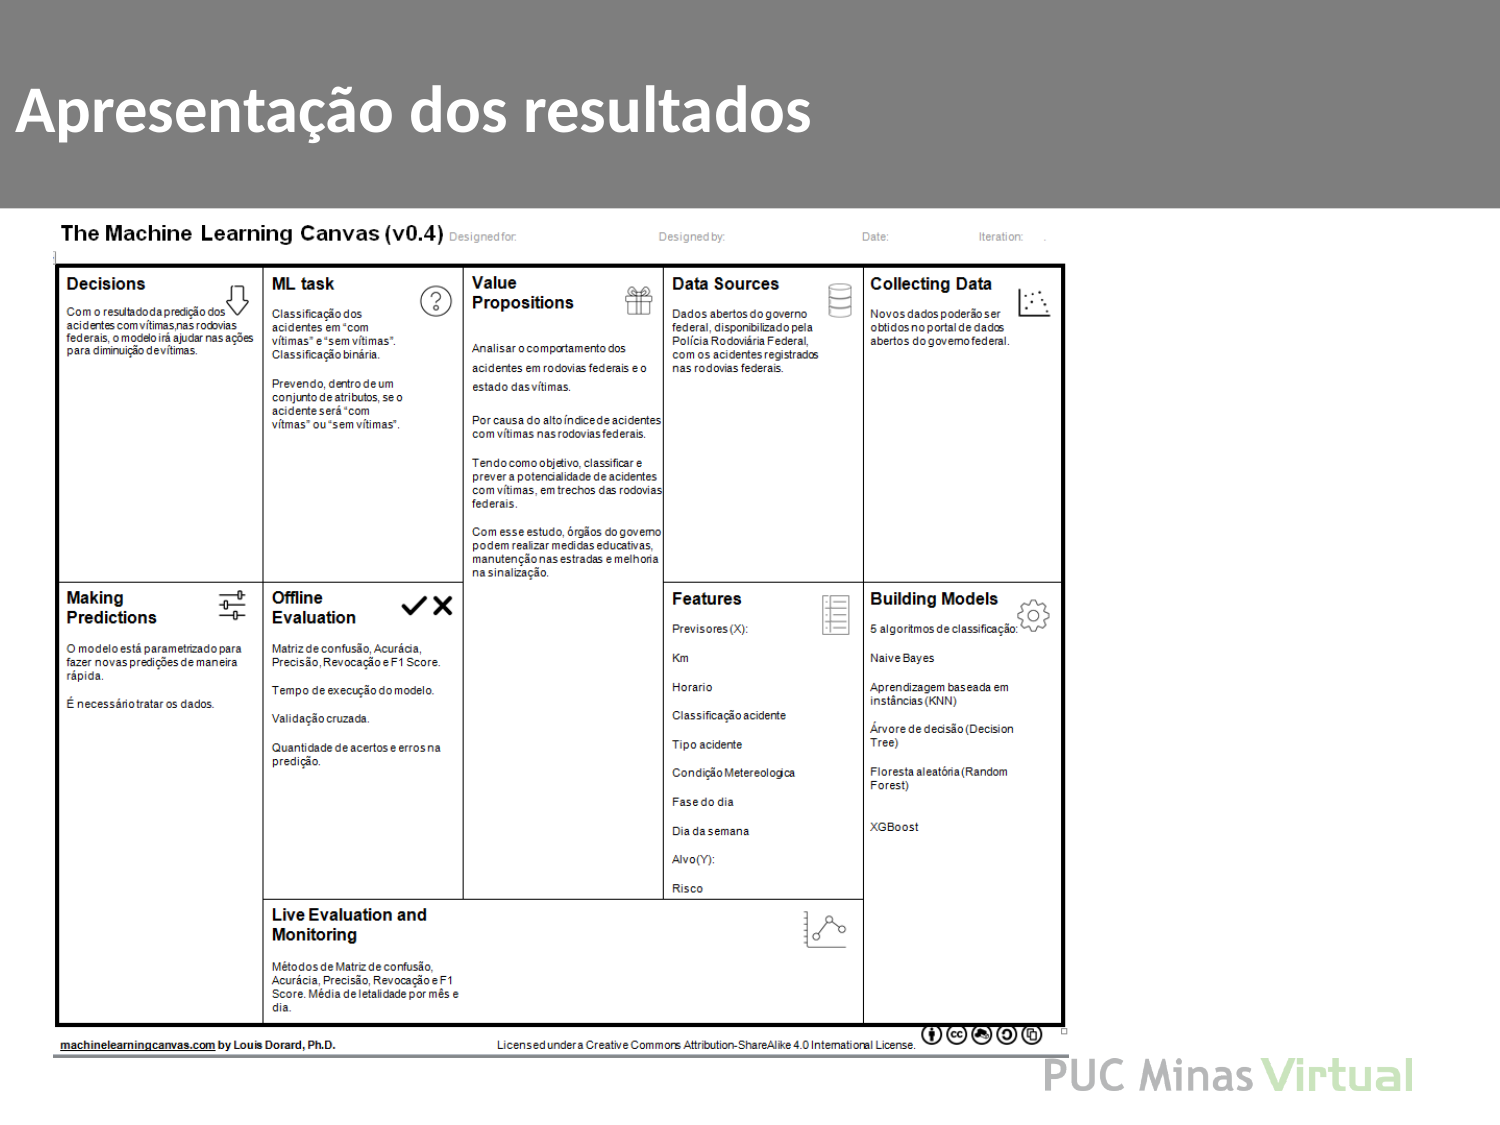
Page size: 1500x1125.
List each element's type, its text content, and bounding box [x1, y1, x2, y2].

text_box Apresentação dos resultados [0, 2, 1500, 209]
picture [52, 219, 1412, 1092]
